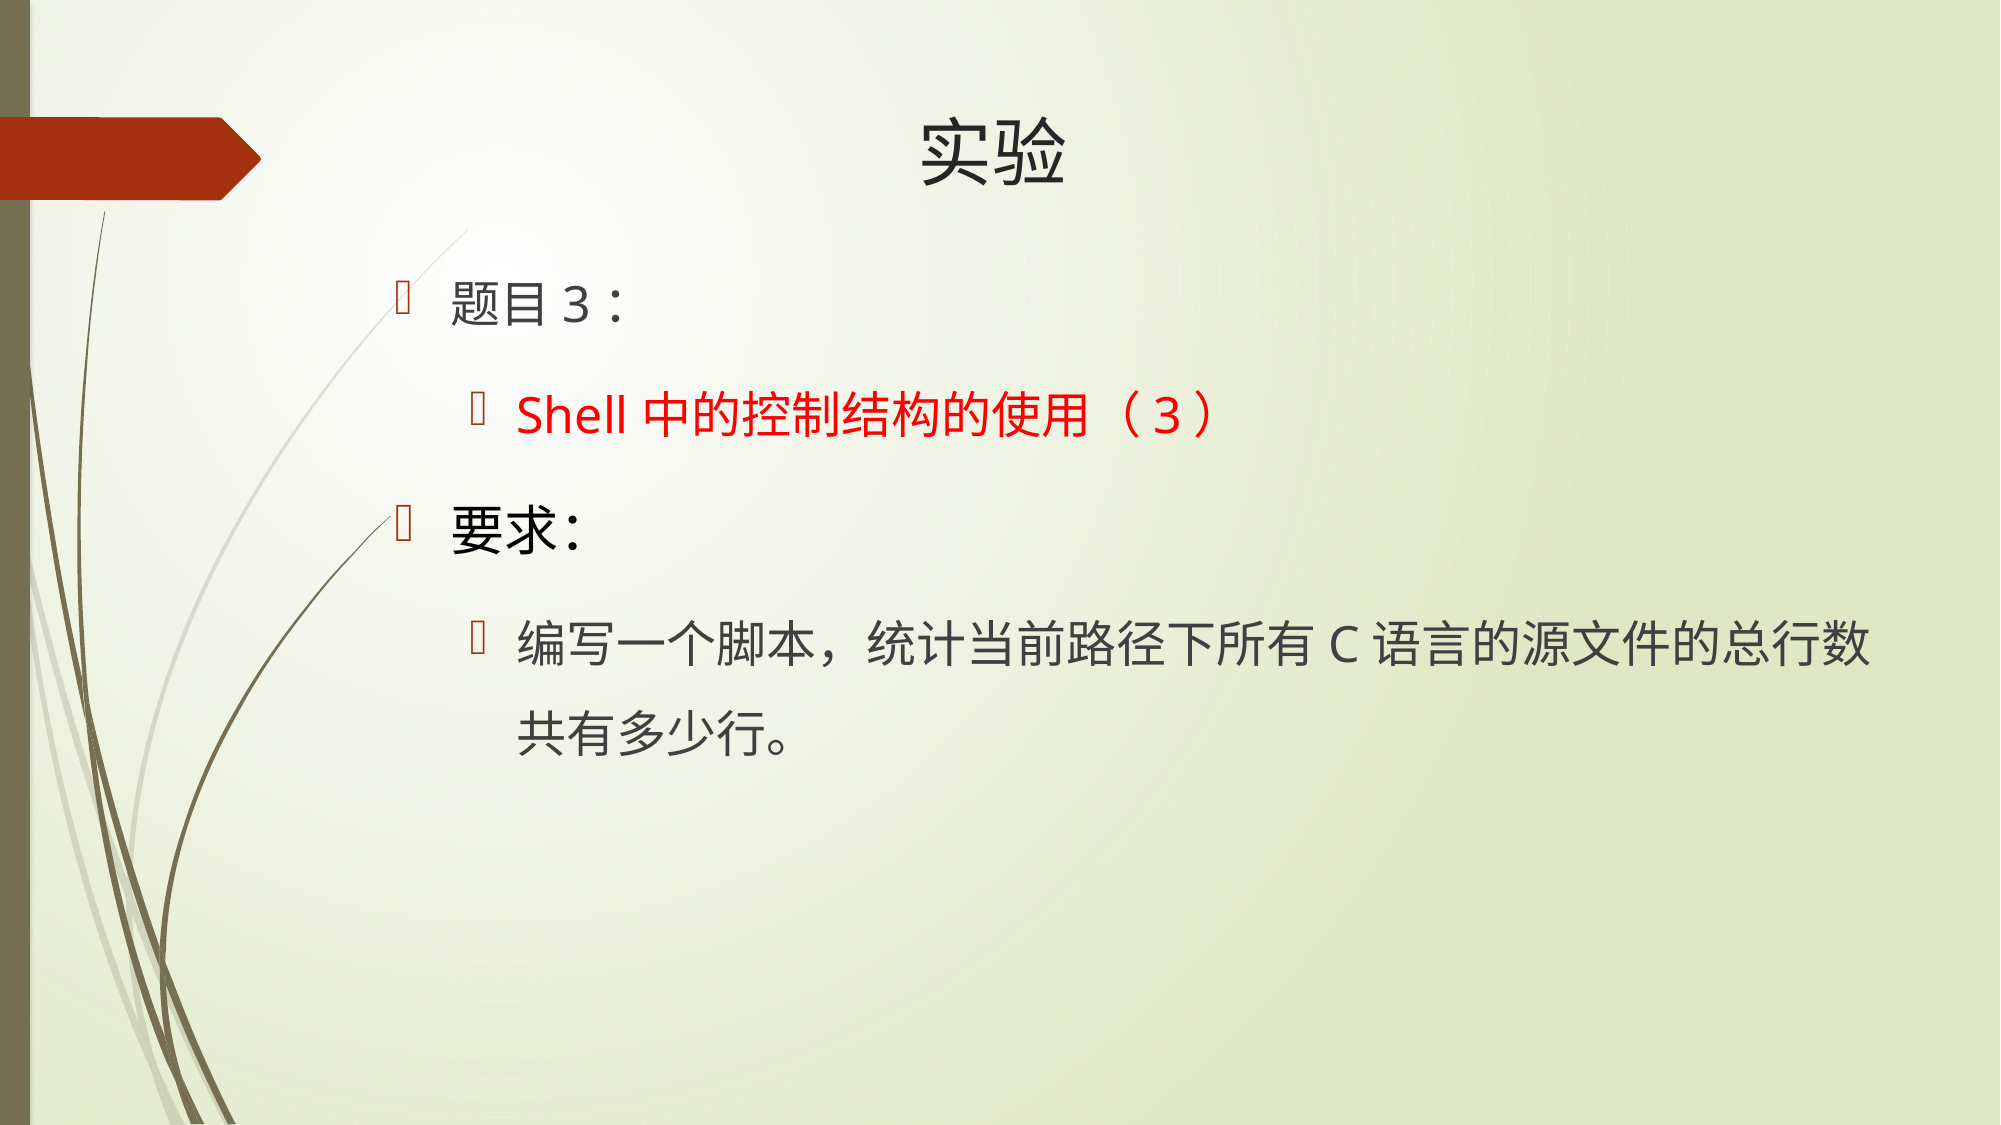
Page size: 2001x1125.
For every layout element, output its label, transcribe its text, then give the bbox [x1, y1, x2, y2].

title 实验 [261, 97, 1724, 235]
list 题目3： Shell中的控制结构的使用（3） 要求： 编写一个脚本，统计当前路径下所有C语言的源文件的总行数共有多少行。 [379, 234, 1930, 907]
